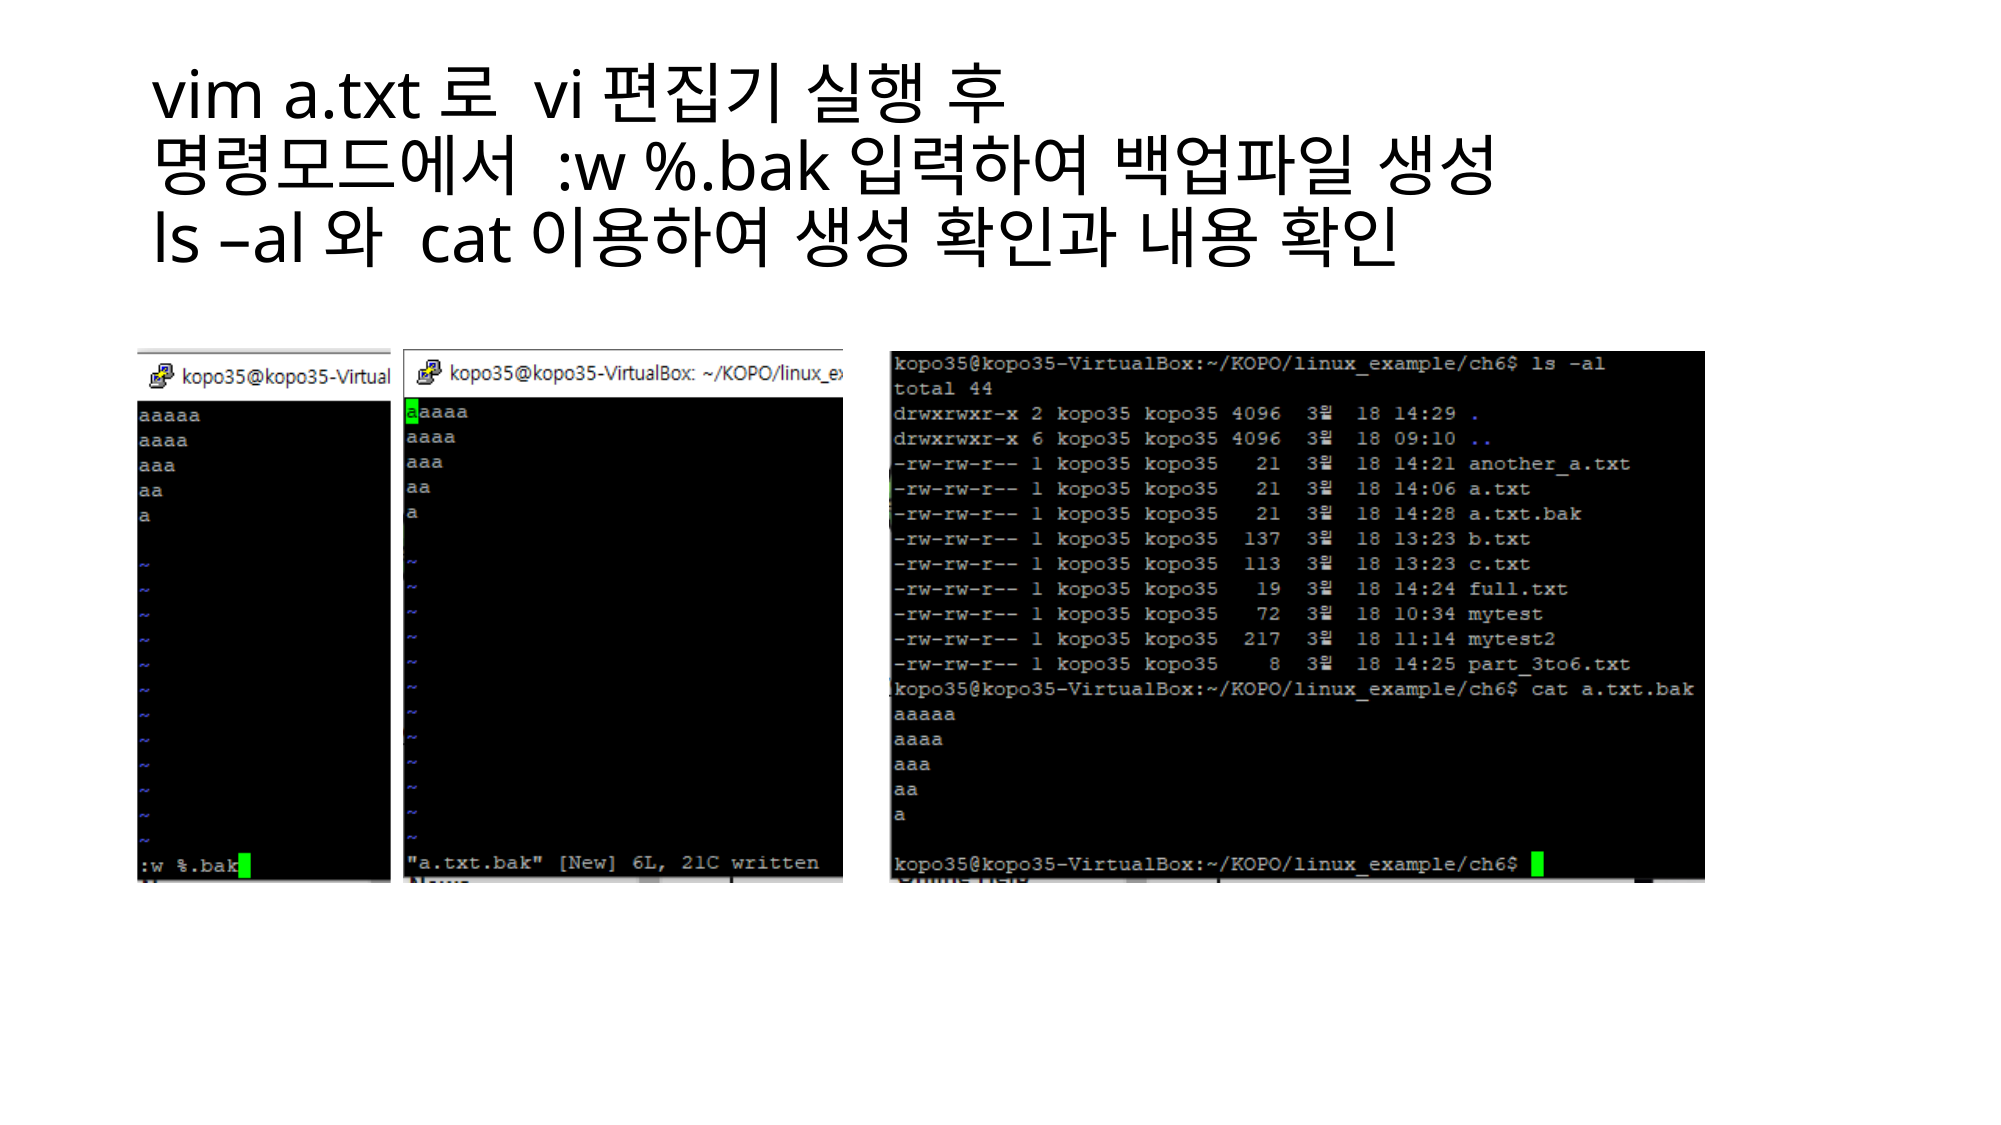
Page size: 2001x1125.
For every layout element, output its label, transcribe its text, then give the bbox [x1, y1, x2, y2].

picture [403, 349, 843, 883]
picture [137, 348, 391, 883]
title vim a.txt로 vi편집기 실행 후 명령모드에서 :w %.bak입력하여 백업파일 생성 ls –al와 cat이용하여 생성 확인과 내용 확인 [137, 59, 1863, 278]
picture [889, 351, 1705, 883]
